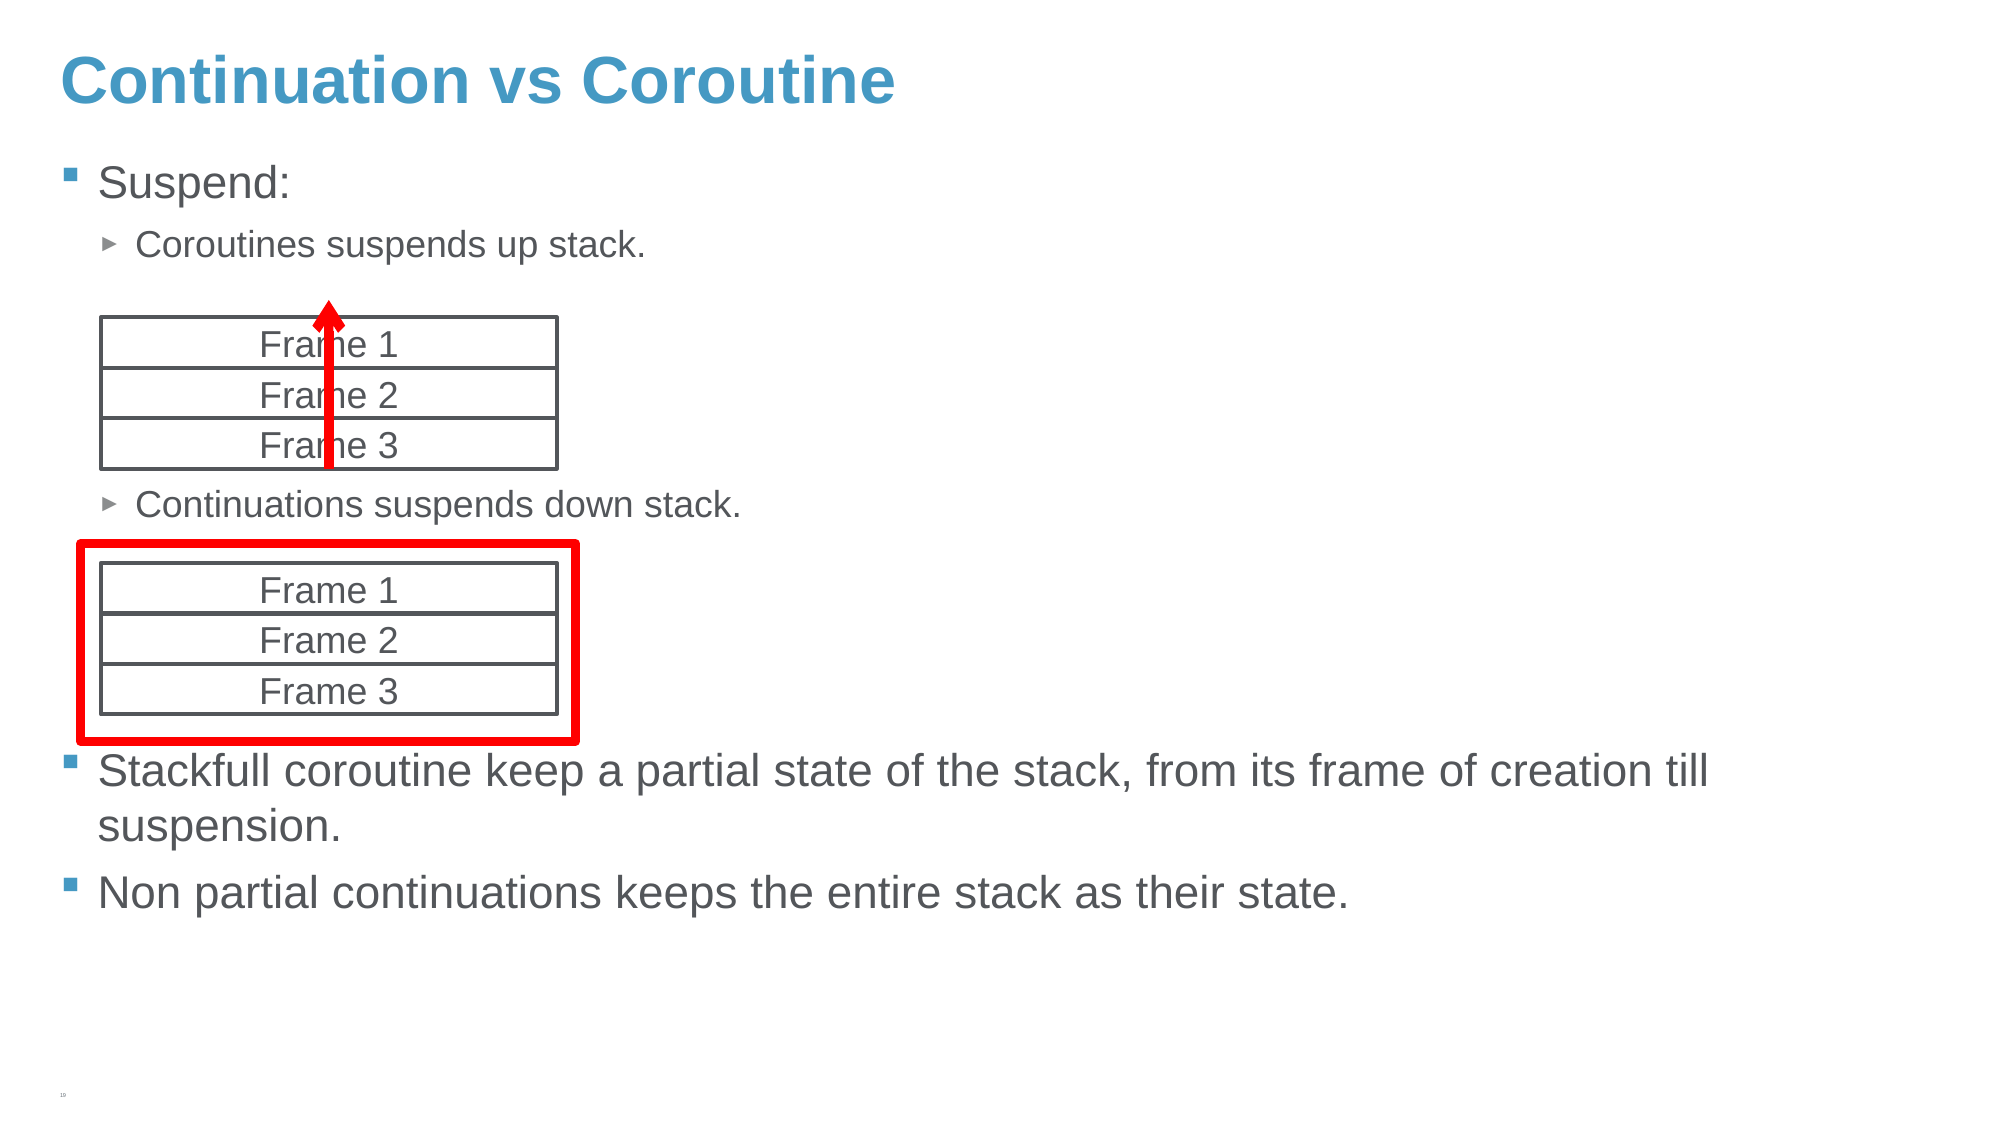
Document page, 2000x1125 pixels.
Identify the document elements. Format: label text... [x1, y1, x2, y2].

text_box Frame 2 [334, 366, 559, 416]
text_box Frame 3 [333, 416, 559, 471]
title Continuation vs Coroutine [45, 29, 1925, 126]
text_box Frame 1 [99, 315, 324, 366]
text_box Frame 1 [334, 315, 559, 366]
text_box [79, 542, 578, 743]
text_box Frame 3 [99, 416, 325, 471]
text_box Frame 2 [99, 366, 324, 416]
list Suspend: Coroutines suspends up stack. Continuations suspends down stack. Stackfull coroutine keep a partial state of the stack, from its frame of creation till suspension. Non partial continuations keeps the entire stack as their state. [45, 145, 1925, 1005]
slide_number 19 [45, 1084, 139, 1106]
